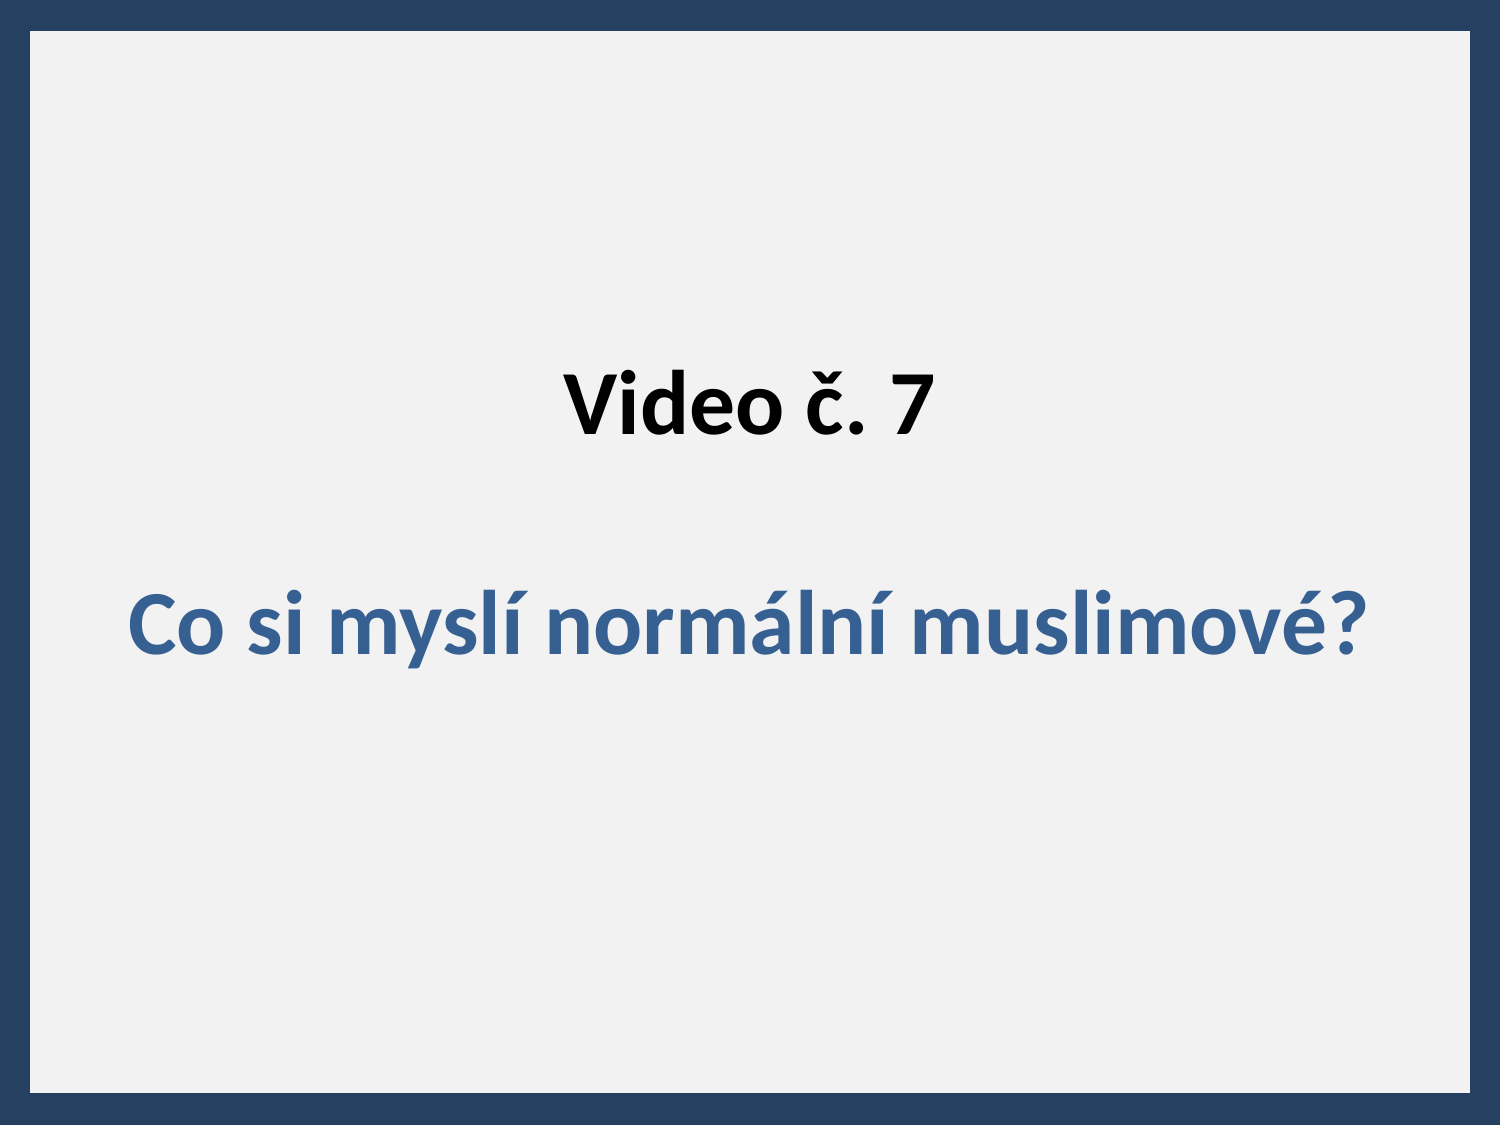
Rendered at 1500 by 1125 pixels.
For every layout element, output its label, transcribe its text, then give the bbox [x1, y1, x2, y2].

title Video č. 7 Co si myslí normální muslimové? [29, 30, 1471, 1094]
